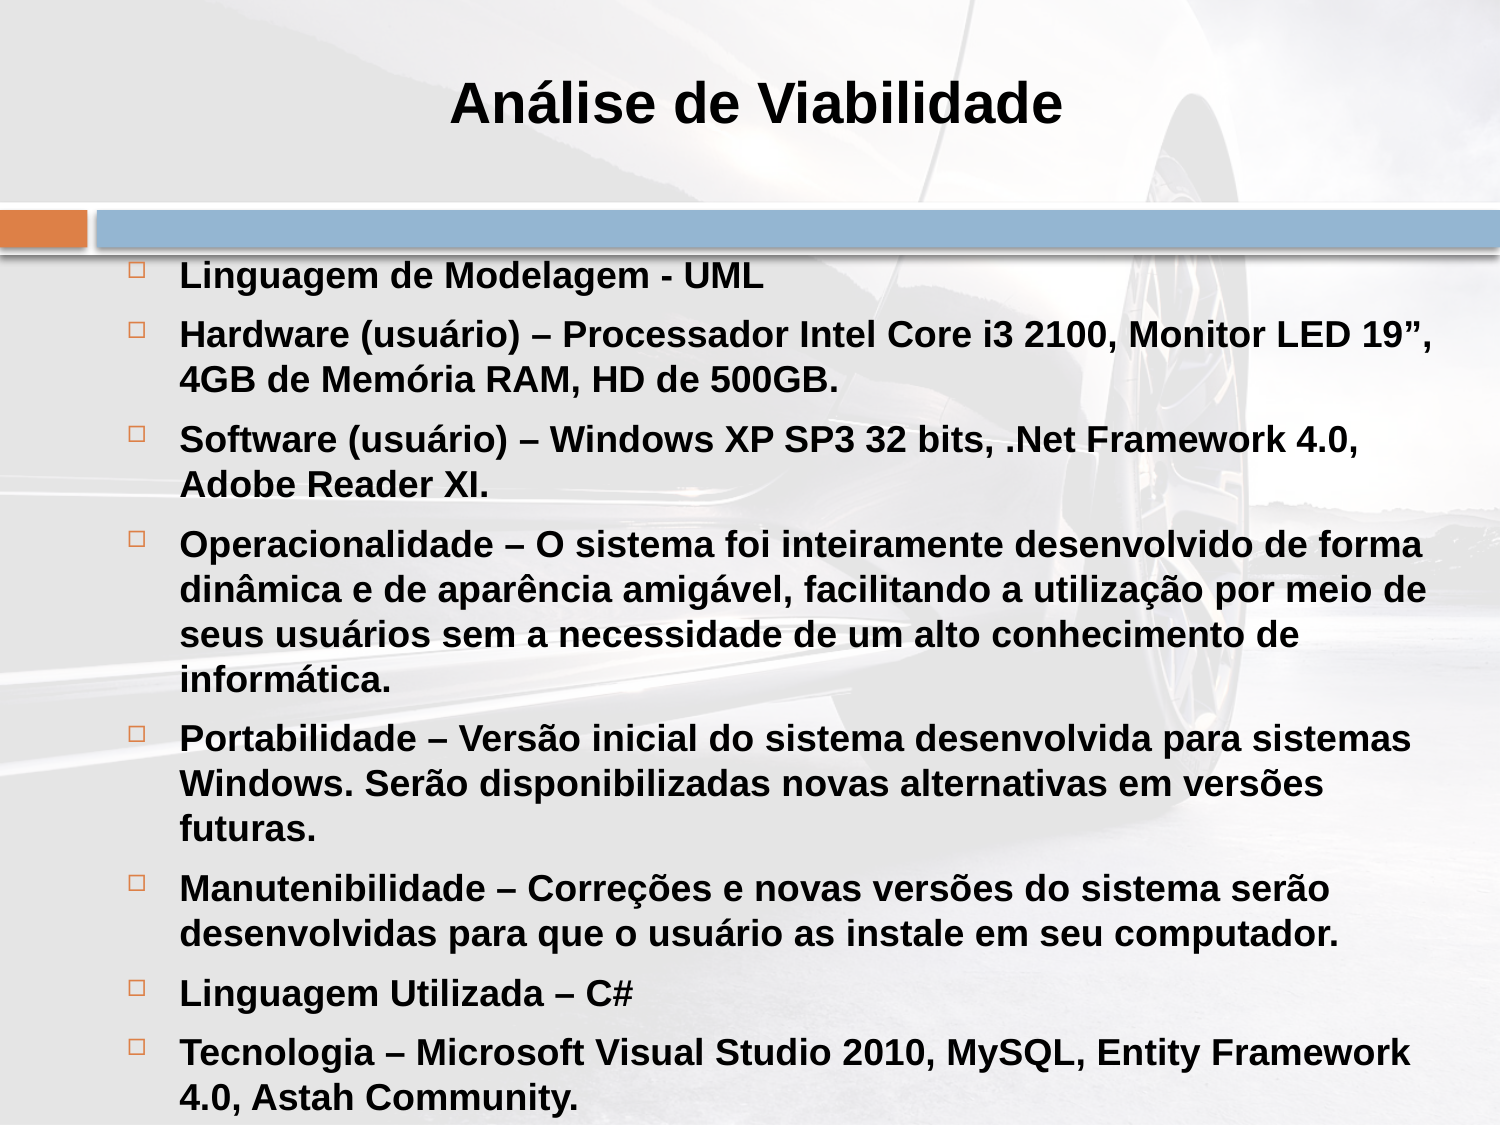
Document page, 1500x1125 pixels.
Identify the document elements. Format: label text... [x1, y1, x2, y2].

title Análise de Viabilidade [88, 19, 1426, 182]
list Linguagem de Modelagem - UML Hardware (usuário) – Processador Intel Core i3 2100, Monitor LED 19”, 4GB de Memória RAM, HD de 500GB. Software (usuário) – Windows XP SP3 32 bits, .Net Framework 4.0, Adobe Reader XI. Operacionalidade – O sistema foi inteiramente desenvolvido de forma dinâmica e de aparência amigável, facilitando a utilização por meio de seus usuários sem a necessidade de um alto conhecimento de informática. Portabilidade – Versão inicial do sistema desenvolvida para sistemas Windows. Serão disponibilizadas novas alternativas em versões futuras. Manutenibilidade – Correções e novas versões do sistema serão desenvolvidas para que o usuário as instale em seu computador. Linguagem Utilizada – C# Tecnologia – Microsoft Visual Studio 2010, MySQL, Entity Framework 4.0, Astah Community. [112, 243, 1450, 1102]
